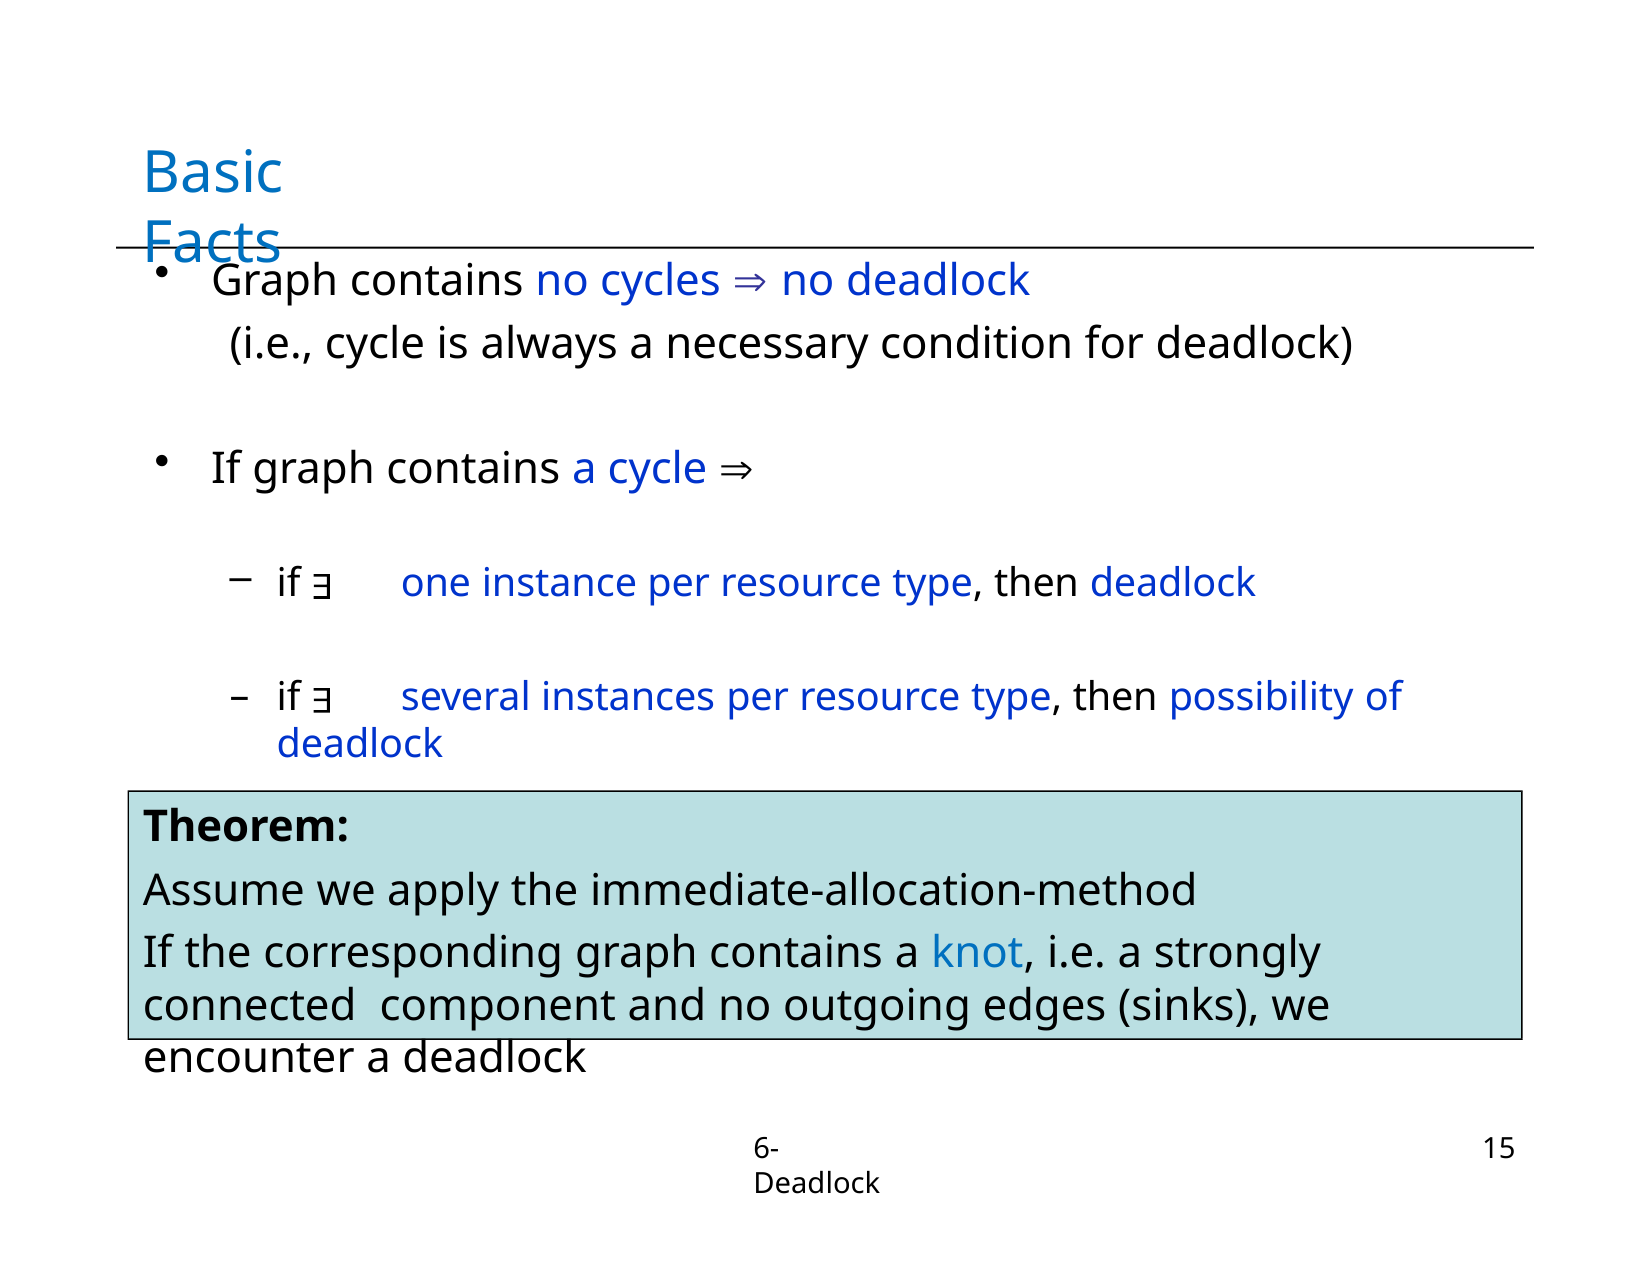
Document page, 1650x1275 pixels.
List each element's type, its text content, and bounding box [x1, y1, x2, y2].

text_box Graph contains no cycles  no deadlock (i.e., cycle is always a necessary condition for deadlock) If graph contains a cycle  if one instance per resource type, then deadlock if several instances per resource type, then possibility of deadlock [152, 238, 1466, 766]
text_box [127, 790, 1524, 1041]
text_box 15 [1475, 1127, 1521, 1169]
title Basic Facts [140, 132, 428, 348]
footer 6-Deadlock [751, 1127, 900, 1275]
text_box Theorem: Assume we apply the immediate-allocation-method If the corresponding graph contains a knot, i.e. a strongly connected component and no outgoing edges (sinks), we encounter a deadlock [128, 1048, 1522, 1082]
